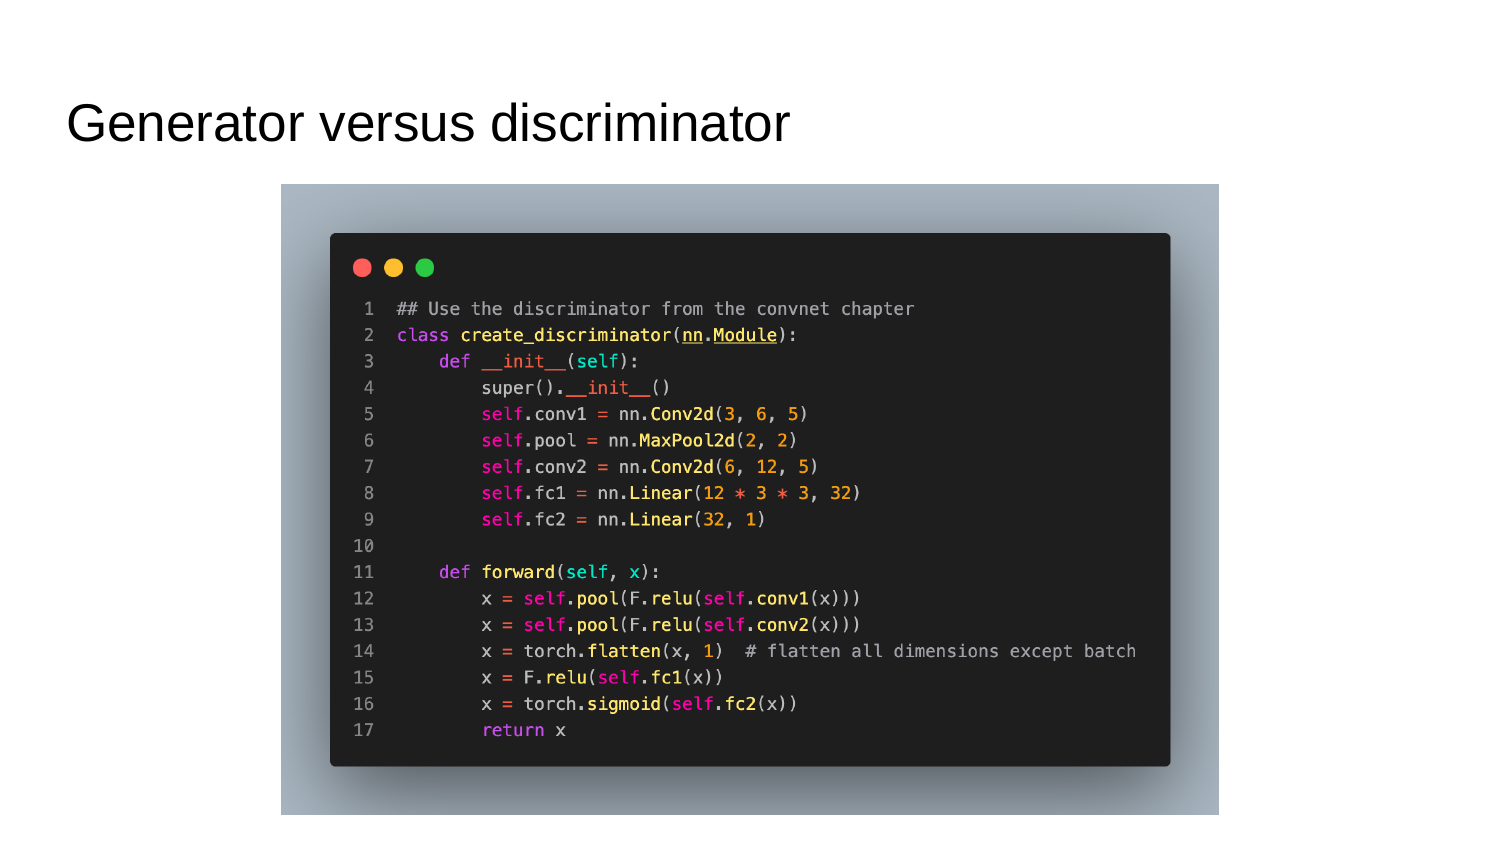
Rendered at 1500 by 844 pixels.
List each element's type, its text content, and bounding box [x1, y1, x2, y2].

title Generator versus discriminator [51, 72, 1449, 167]
picture [280, 184, 1220, 816]
